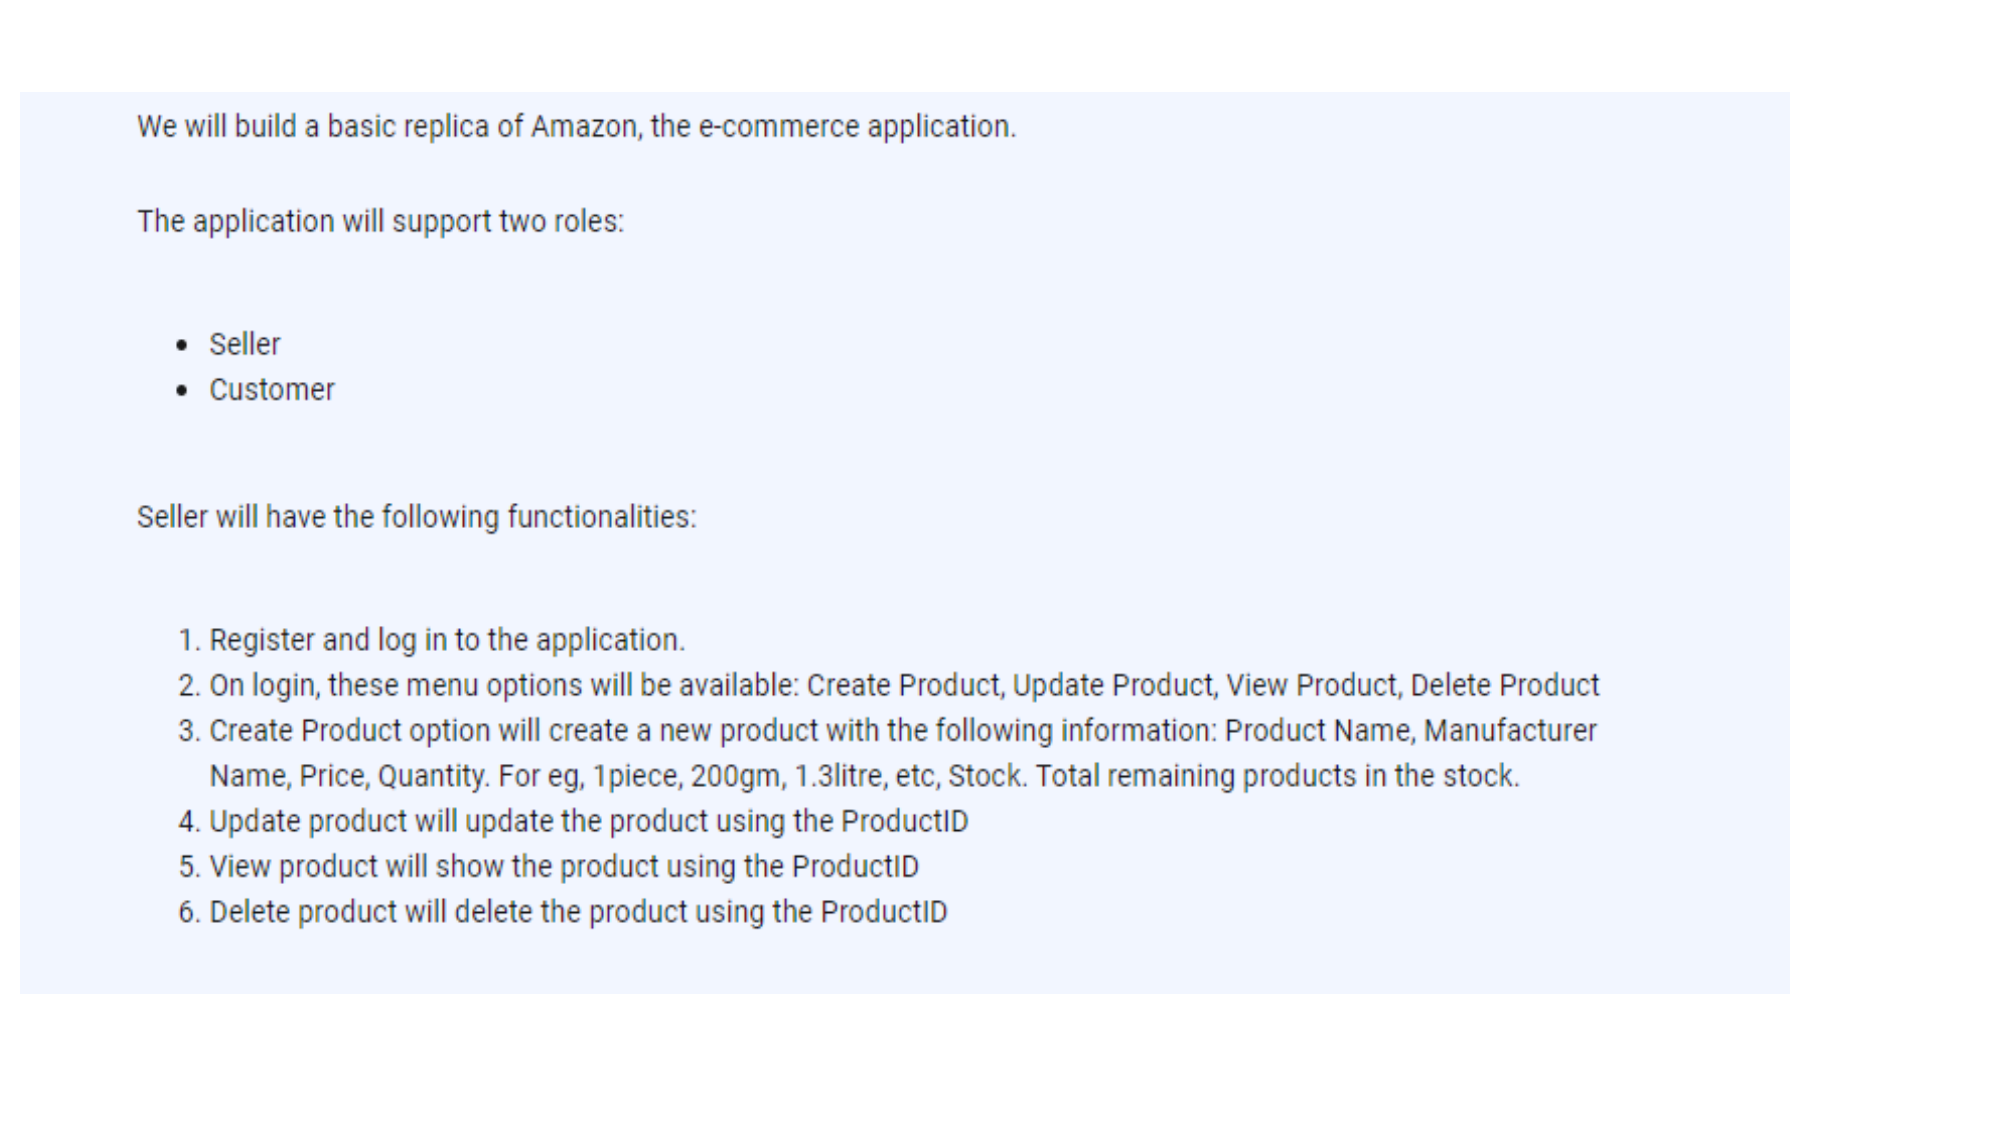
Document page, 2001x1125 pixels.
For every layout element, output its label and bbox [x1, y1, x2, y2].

picture [20, 92, 1790, 994]
